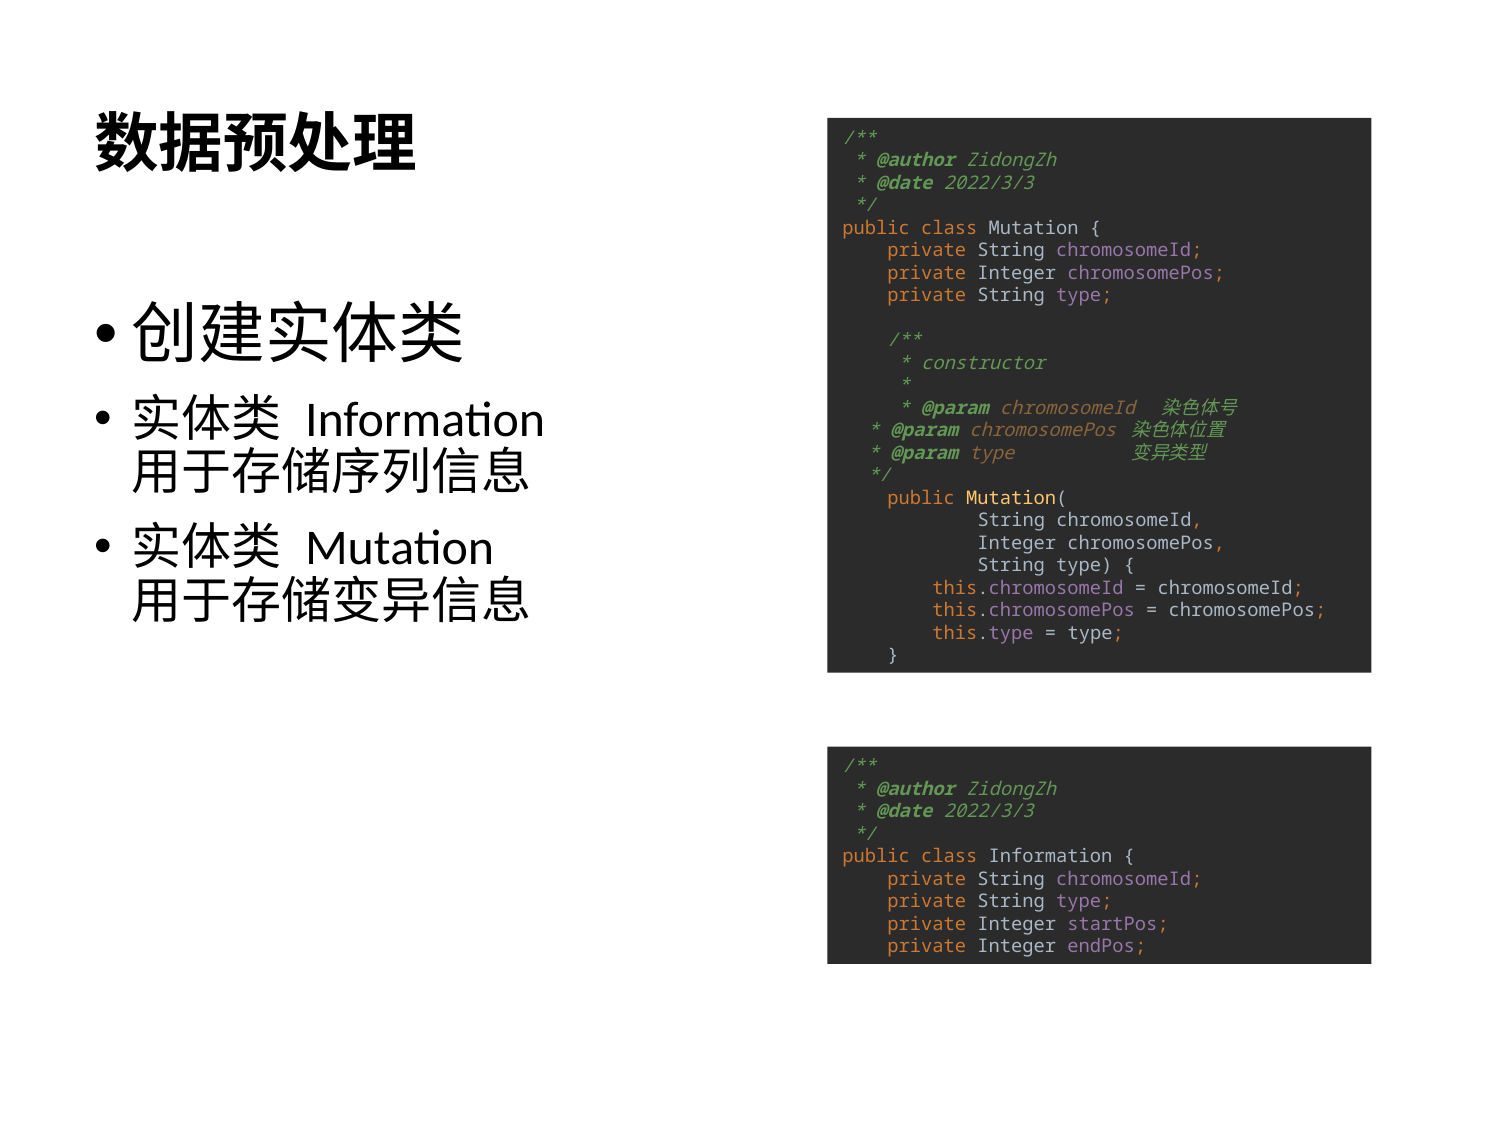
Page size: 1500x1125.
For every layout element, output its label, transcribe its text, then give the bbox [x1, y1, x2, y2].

title 数据预处理 [79, 52, 1421, 240]
text_box /** * @author ZidongZh * @date 2022/3/3 */ public class Information { private String chromosomeId; private String type; private Integer startPos; private Integer endPos; [827, 746, 1372, 964]
list 创建实体类 实体类 Information 用于存储序列信息 实体类 Mutation 用于存储变异信息 [79, 292, 573, 1014]
text_box /** * @author ZidongZh * @date 2022/3/3 */ public class Mutation { private String chromosomeId; private Integer chromosomePos; private String type; /** * constructor * * @param chromosomeId 染色体号 * @param chromosomePos 染色体位置 * @param type 变异类型 */ public Mutation( String chromosomeId, Integer chromosomePos, String type) { this.chromosomeId = chromosomeId; this.chromosomePos = chromosomePos; this.type = type; } [827, 117, 1372, 673]
